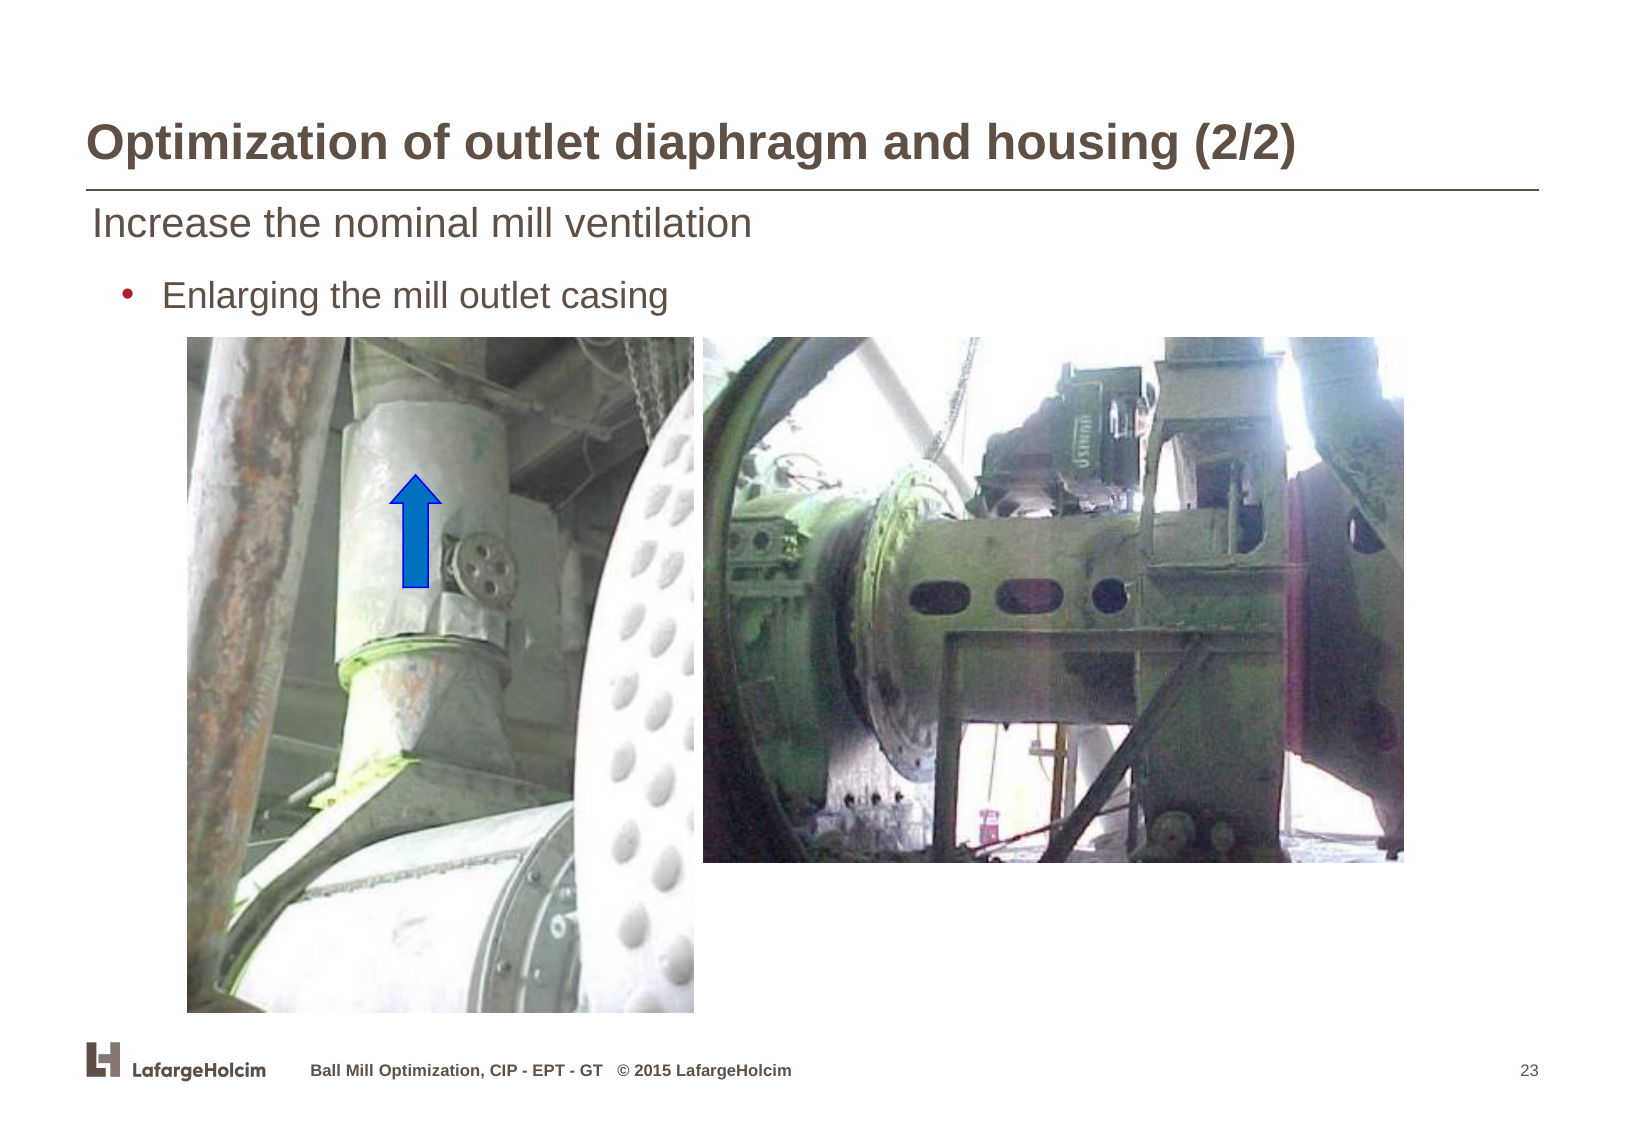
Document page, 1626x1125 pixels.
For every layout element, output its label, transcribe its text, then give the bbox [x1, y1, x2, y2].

picture [702, 337, 1404, 864]
slide_number ‹#› [1468, 1052, 1539, 1080]
picture [187, 337, 695, 1013]
list Increase the nominal mill ventilation Enlarging the mill outlet casing [91, 196, 1534, 1035]
footer Ball Mill Optimization, CIP - EPT - GT © 2015 LafargeHolcim [310, 1052, 831, 1080]
picture [85, 1041, 267, 1083]
title Optimization of outlet diaphragm and housing (2/2) [85, 30, 1539, 171]
